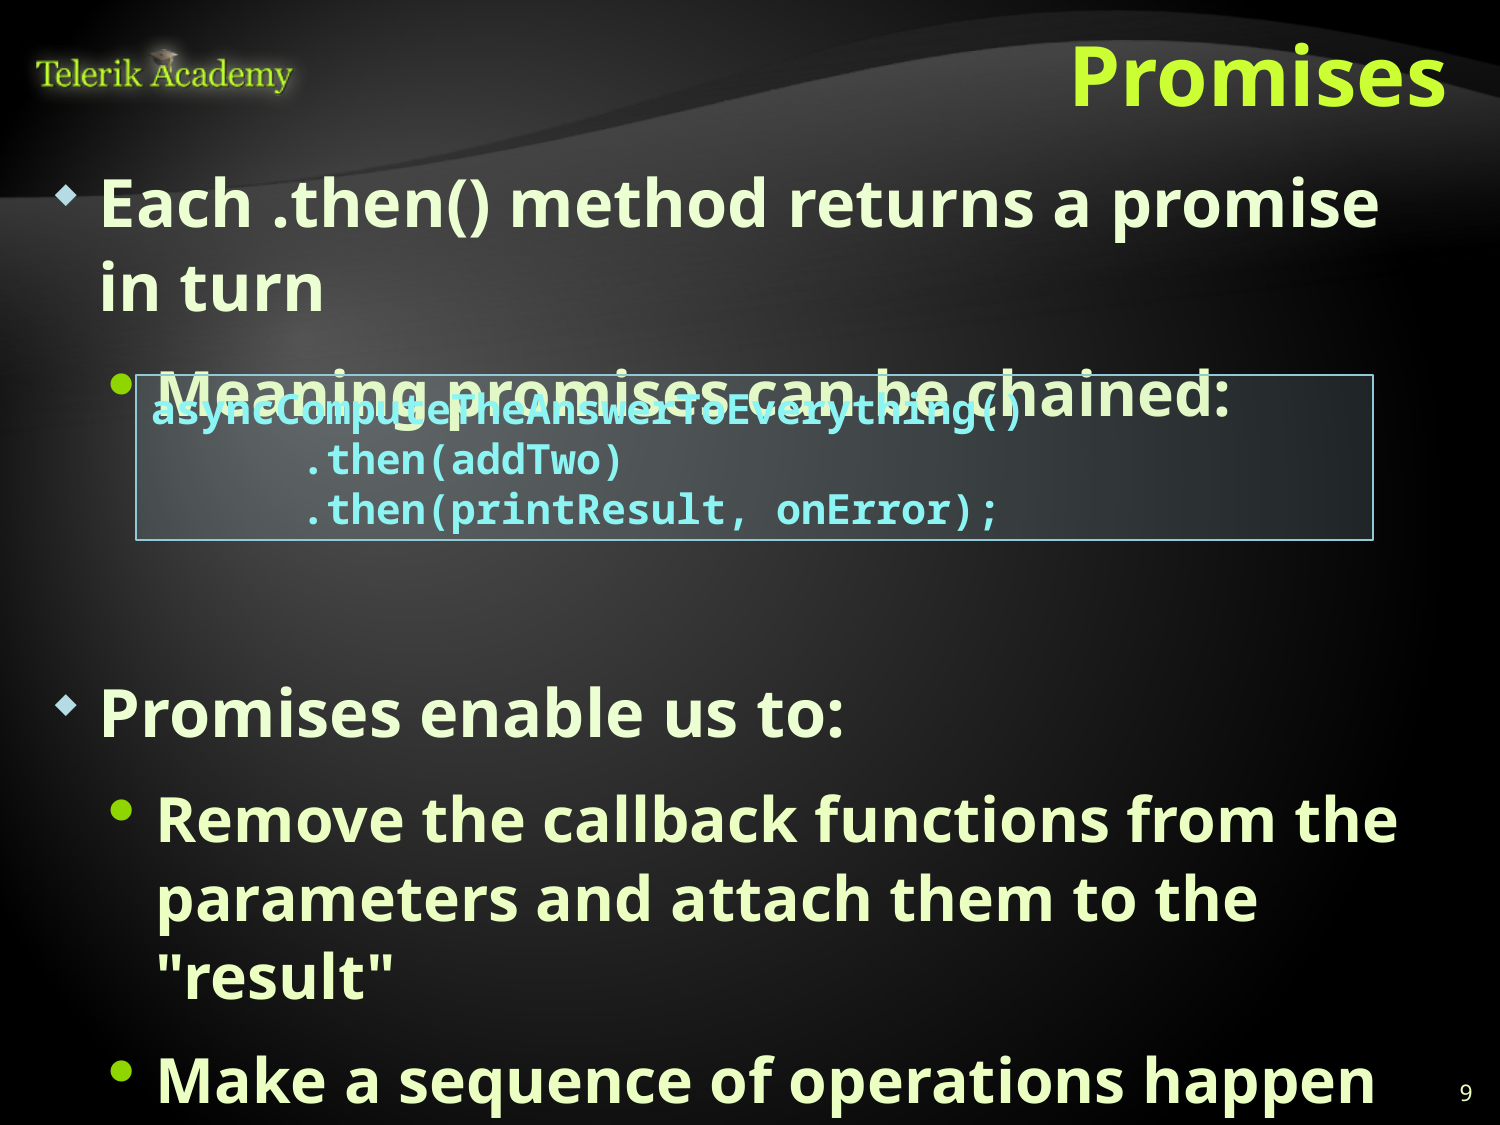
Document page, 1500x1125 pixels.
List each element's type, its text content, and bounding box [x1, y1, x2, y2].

text_box asyncComputeTheAnswerToEverything() .then(addTwo) .then(printResult, onError); [136, 375, 1374, 540]
picture [0, 0, 1500, 1125]
title Promises [300, 12, 1463, 149]
slide_number 9 [1412, 1074, 1488, 1113]
list Each .then() method returns a promise in turn Meaning promises can be chained: Promises enable us to: Remove the callback functions from the parameters and attach them to the "result" Make a sequence of operations happen Catch errors when we can process them [37, 149, 1463, 1100]
